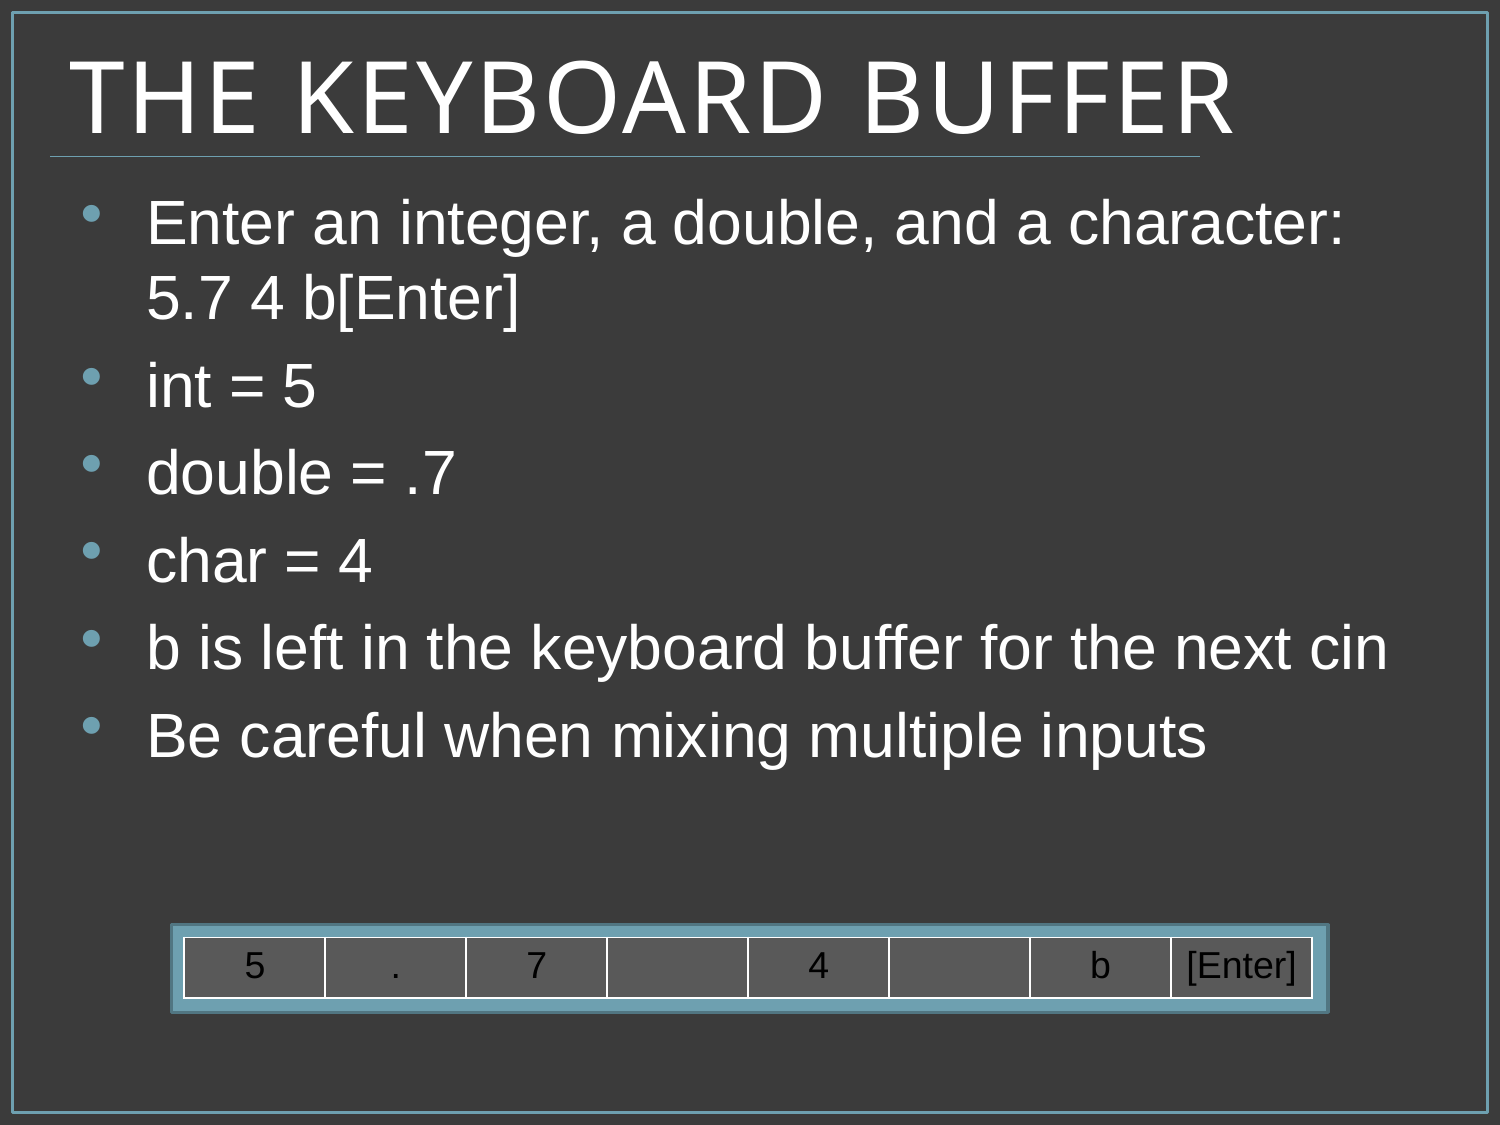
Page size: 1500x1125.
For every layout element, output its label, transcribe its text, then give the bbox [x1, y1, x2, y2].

table_header [608, 938, 747, 997]
table_header b [1031, 938, 1170, 997]
table_header 4 [749, 938, 888, 997]
table_header [890, 938, 1029, 997]
table_header . [326, 938, 465, 997]
table_header [Enter] [1172, 938, 1311, 997]
table_header 7 [467, 938, 606, 997]
list Enter an integer, a double, and a character: 5.7 4 b[Enter] int = 5 double = .7 char = 4 b is left in the keyboard buffer for the next cin Be careful when mixing multiple inputs [62, 174, 1438, 1075]
title The Keyboard Buffer [54, 0, 1405, 188]
table_header 5 [185, 938, 324, 997]
text_box [170, 923, 1330, 1014]
